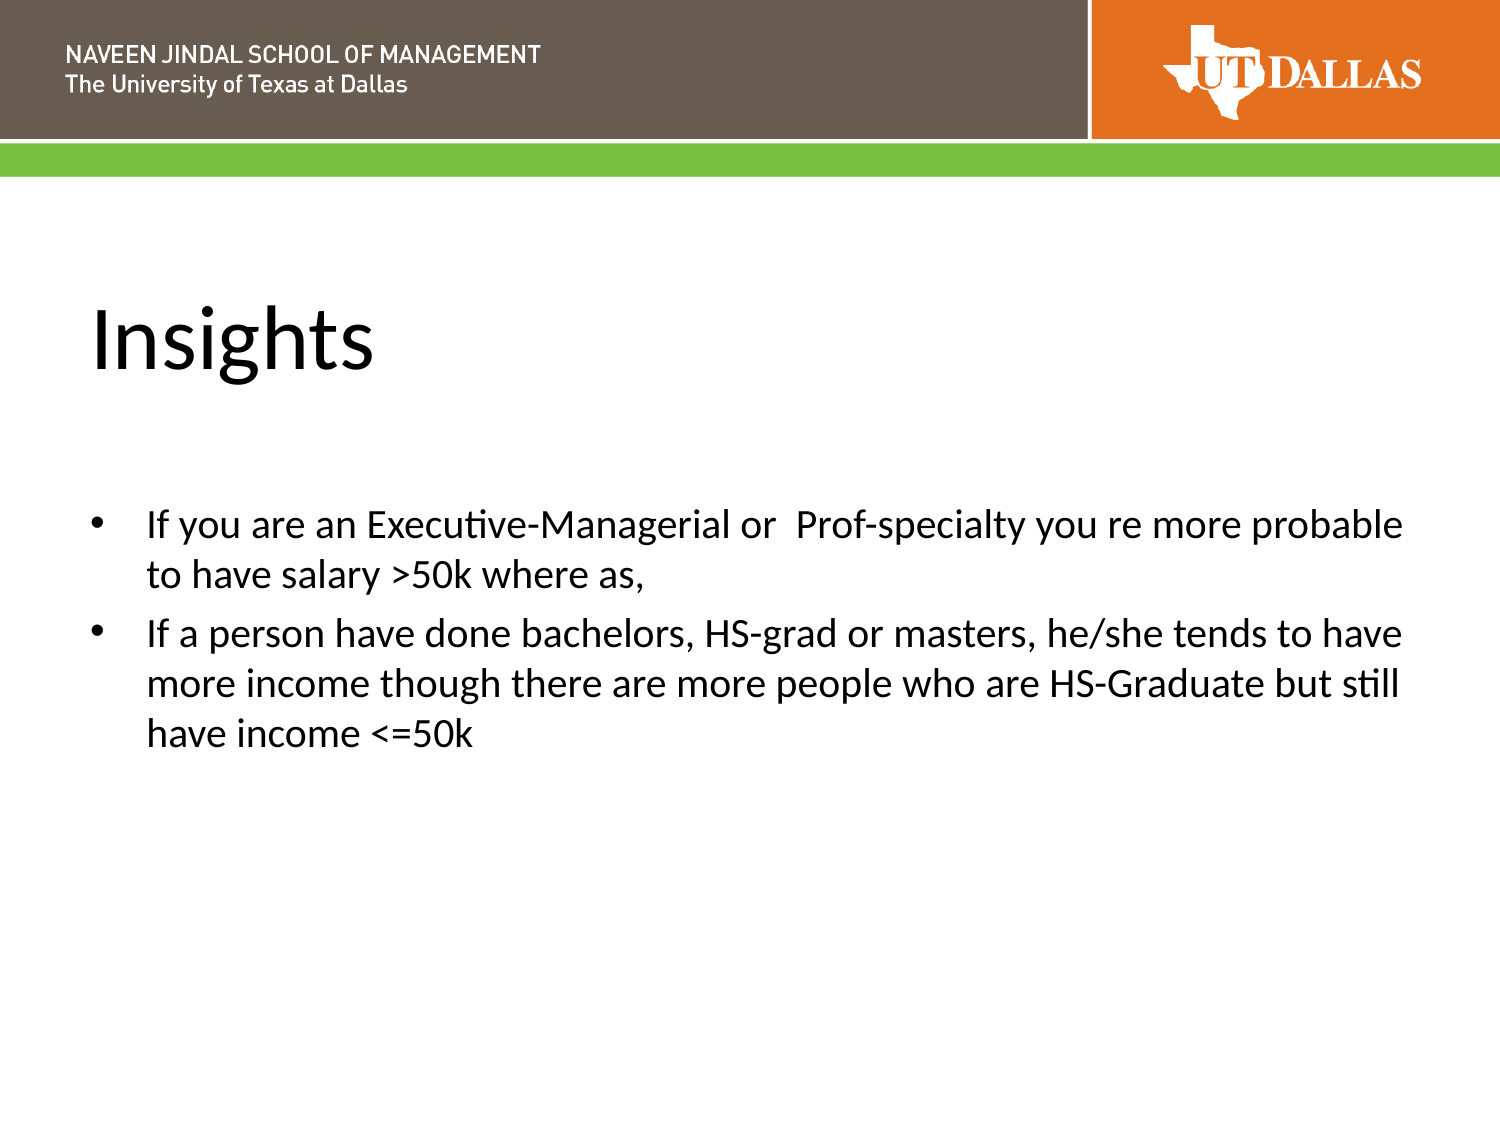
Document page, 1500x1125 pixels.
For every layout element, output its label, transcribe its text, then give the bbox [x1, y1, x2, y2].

picture [0, 0, 1500, 1125]
title Insights [75, 246, 1425, 420]
list If you are an Executive-Managerial or Prof-specialty you re more probable to have salary >50k where as, If a person have done bachelors, HS-grad or masters, he/she tends to have more income though there are more people who are HS-Graduate but still have income <=50k [75, 489, 1425, 961]
